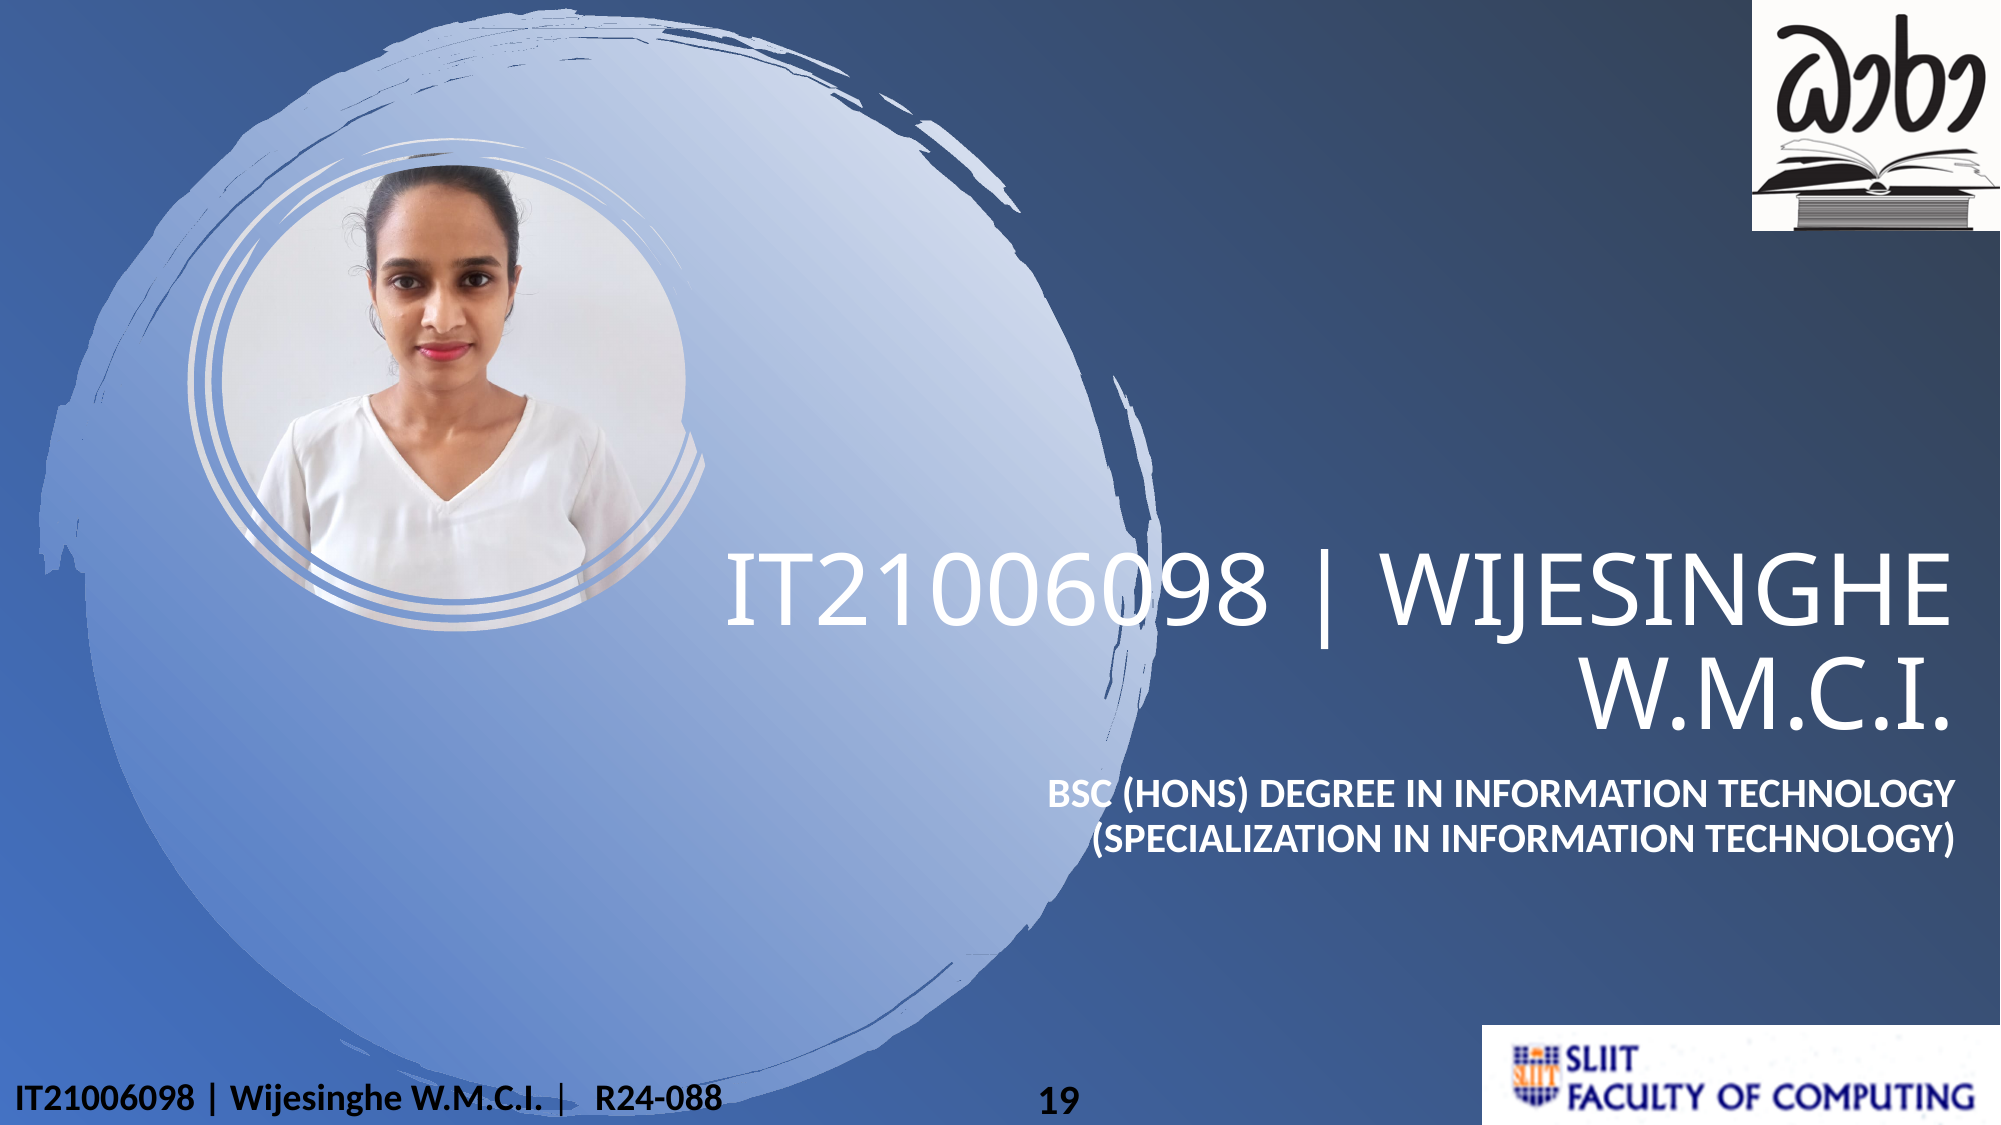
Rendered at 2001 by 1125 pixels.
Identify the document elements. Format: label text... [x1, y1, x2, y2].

text_box IT21006098 | Wijesinghe W.M.C.I. | R24-088 [0, 1064, 1119, 1125]
title IT21006098 | Wijesinghe W.M.C.I. [456, 416, 1971, 757]
picture [187, 138, 706, 632]
text_box 19 [1022, 1065, 1473, 1125]
subtitle BSc (Hons) Degree in Information Technology (specialization in Information technology) [937, 764, 1971, 937]
picture [1482, 1025, 2000, 1125]
picture [1752, 0, 2000, 231]
